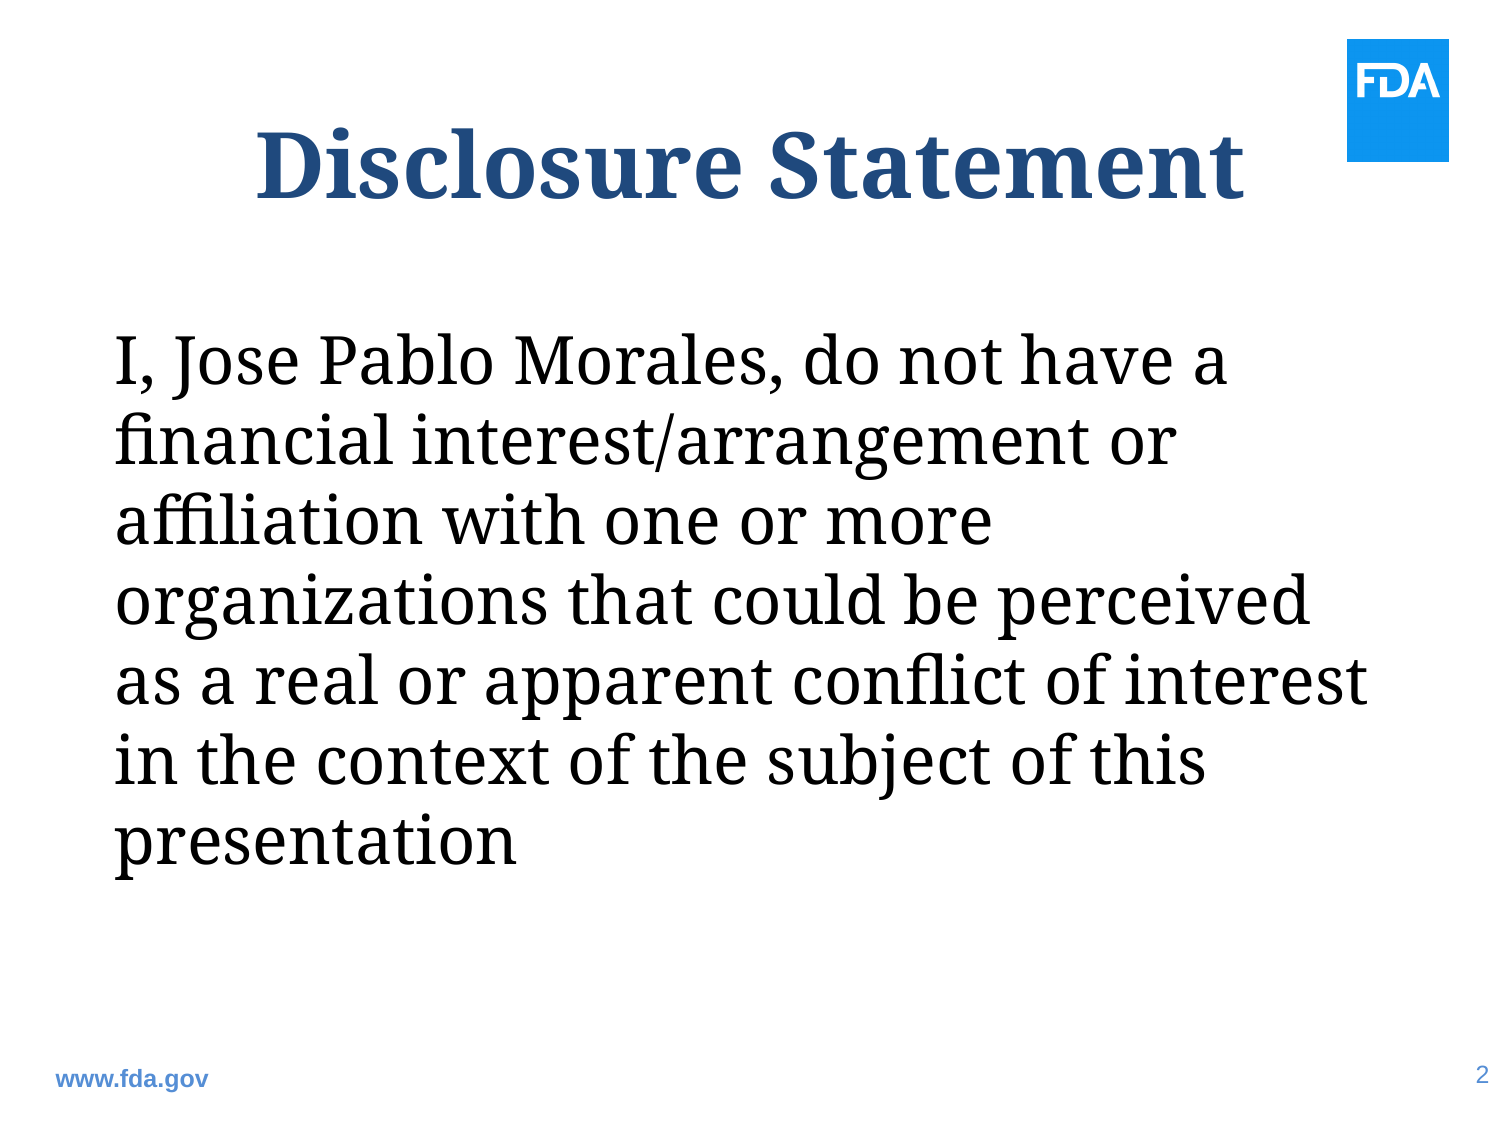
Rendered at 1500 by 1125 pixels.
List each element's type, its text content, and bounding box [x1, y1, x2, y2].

list I, Jose Pablo Morales, do not have a financial interest/arrangement or affiliation with one or more organizations that could be perceived as a real or apparent conflict of interest in the context of the subject of this presentation [99, 310, 1405, 1031]
picture [1347, 39, 1449, 86]
footer www.fda.gov [40, 1047, 516, 1108]
title Disclosure Statement [53, 86, 1449, 238]
